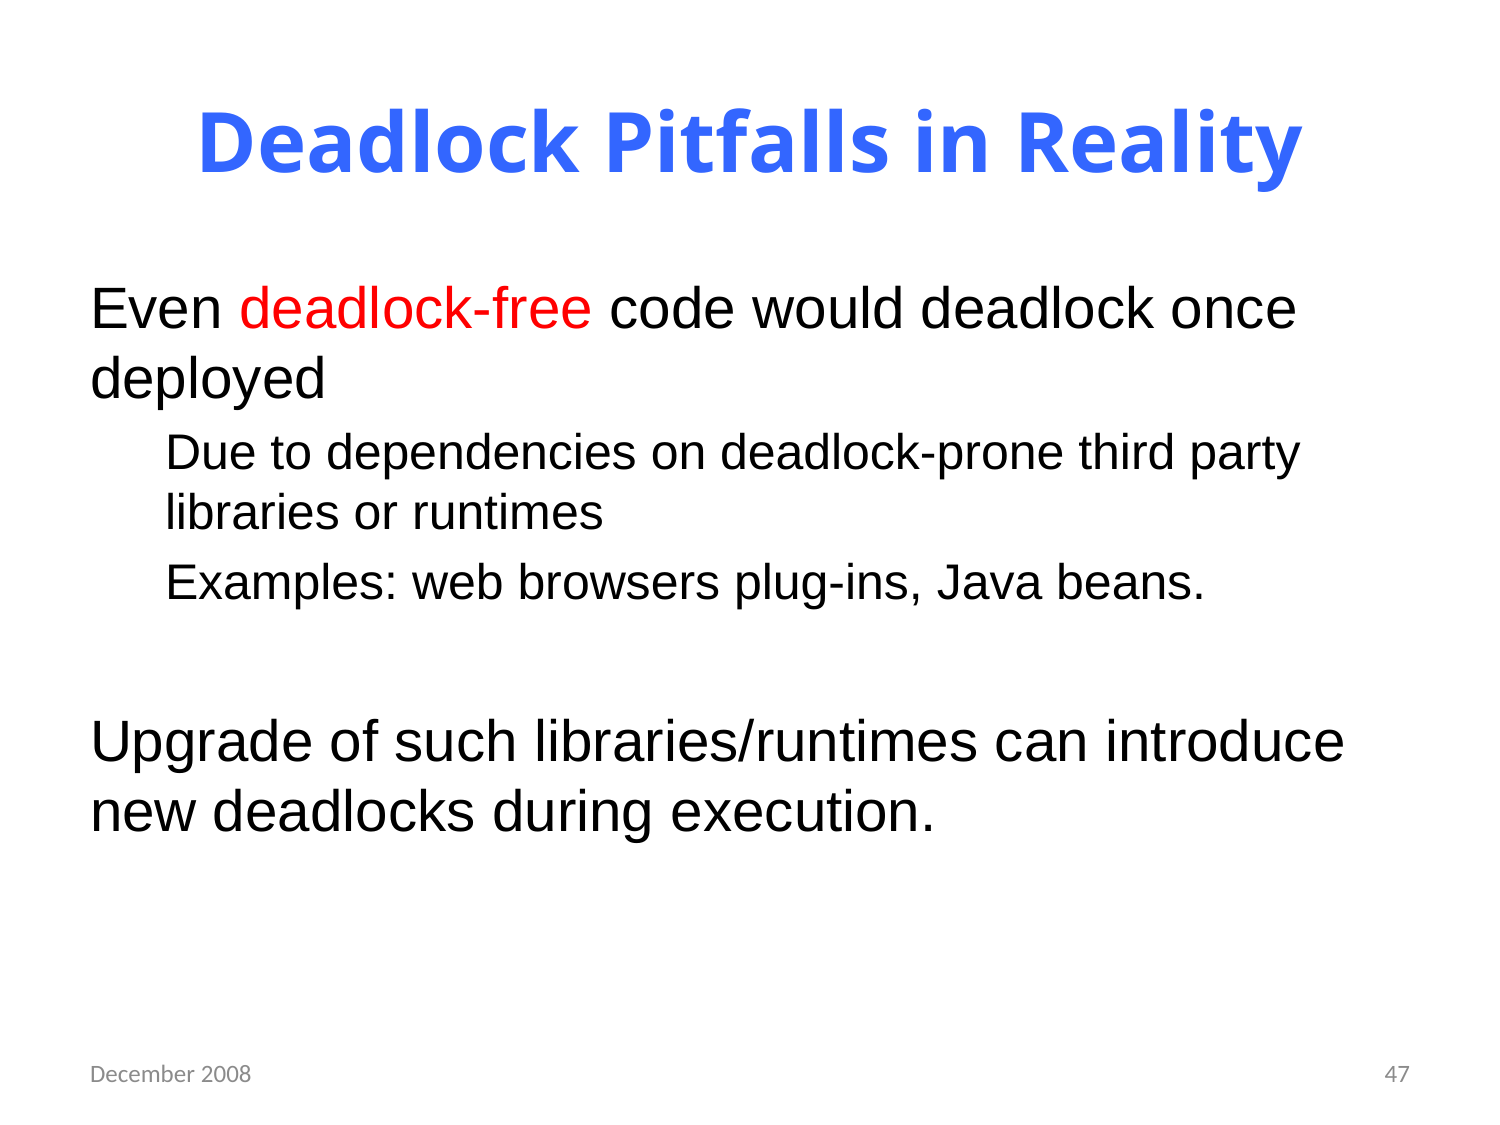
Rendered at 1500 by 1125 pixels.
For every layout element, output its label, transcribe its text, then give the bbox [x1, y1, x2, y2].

slide_number 47 [1074, 1042, 1425, 1103]
title Deadlock Pitfalls in Reality [75, 45, 1425, 233]
list Even deadlock-free code would deadlock once deployed Due to dependencies on deadlock-prone third party libraries or runtimes Examples: web browsers plug-ins, Java beans. Upgrade of such libraries/runtimes can introduce new deadlocks during execution. [75, 262, 1425, 1005]
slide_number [75, 1042, 425, 1103]
